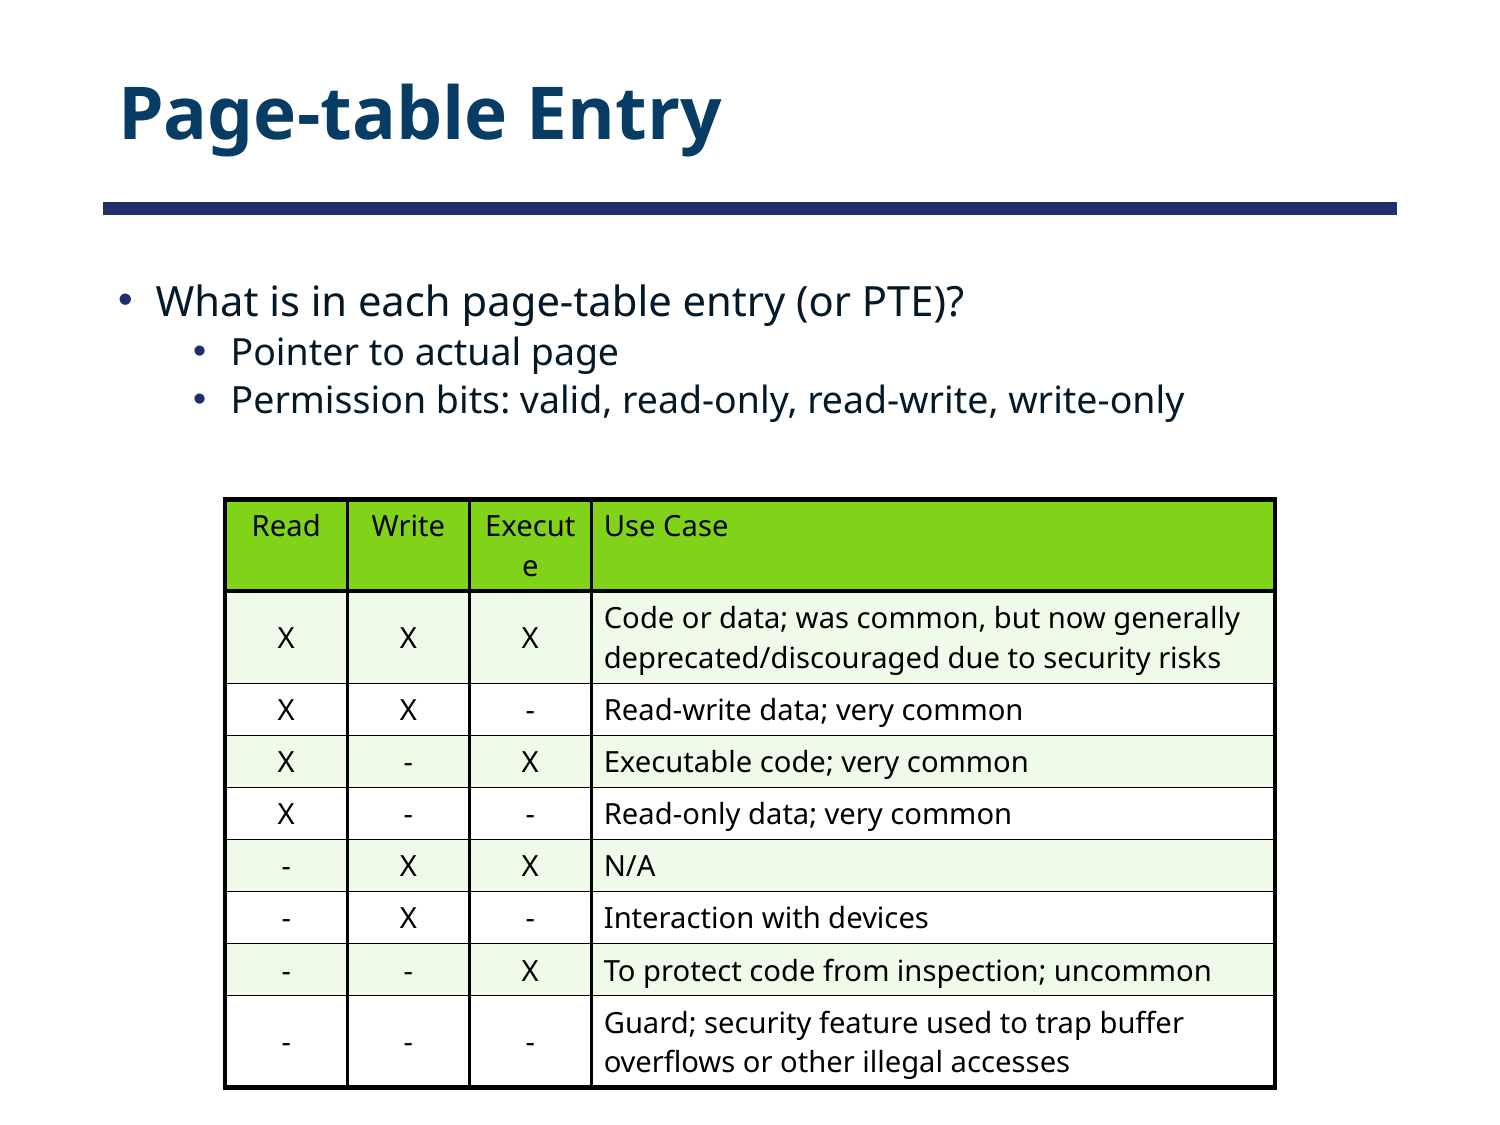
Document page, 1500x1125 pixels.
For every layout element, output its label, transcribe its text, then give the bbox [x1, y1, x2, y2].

table_cell X [349, 684, 468, 735]
table_cell X [349, 840, 468, 891]
table_header Use Case [593, 502, 1273, 589]
table_cell - [349, 788, 468, 839]
table_cell - [227, 840, 346, 891]
table_cell - [471, 996, 590, 1085]
table_cell Guard; security feature used to trap buffer overflows or other illegal accesses [593, 996, 1273, 1085]
table_cell - [227, 996, 346, 1085]
table_cell - [227, 944, 346, 995]
table_cell X [471, 593, 590, 683]
table_cell - [471, 892, 590, 943]
table_cell X [227, 684, 346, 735]
table_cell X [227, 788, 346, 839]
table_header Write [349, 502, 468, 589]
table_header Execute [471, 502, 590, 589]
table_cell Code or data; was common, but now generally deprecated/discouraged due to security risks [593, 593, 1273, 683]
table_cell X [227, 736, 346, 787]
table_cell X [349, 593, 468, 683]
table_cell - [349, 944, 468, 995]
table_cell X [471, 944, 590, 995]
title Page-table Entry [103, 34, 1397, 197]
table_cell X [471, 840, 590, 891]
table_cell - [471, 788, 590, 839]
table_cell - [227, 892, 346, 943]
table_cell X [227, 593, 346, 683]
table_cell Read-only data; very common [593, 788, 1273, 839]
table_cell Interaction with devices [593, 892, 1273, 943]
table_cell - [471, 684, 590, 735]
list What is in each page-table entry (or PTE)? Pointer to actual page Permission bits: valid, read-only, read-write, write-only [103, 275, 1397, 1091]
table_cell To protect code from inspection; uncommon [593, 944, 1273, 995]
table_cell N/A [593, 840, 1273, 891]
table_header Read [227, 502, 346, 589]
table_cell Executable code; very common [593, 736, 1273, 787]
table_cell Read-write data; very common [593, 684, 1273, 735]
table_cell X [349, 892, 468, 943]
table_cell - [349, 736, 468, 787]
table_cell X [471, 736, 590, 787]
table_cell - [349, 996, 468, 1085]
